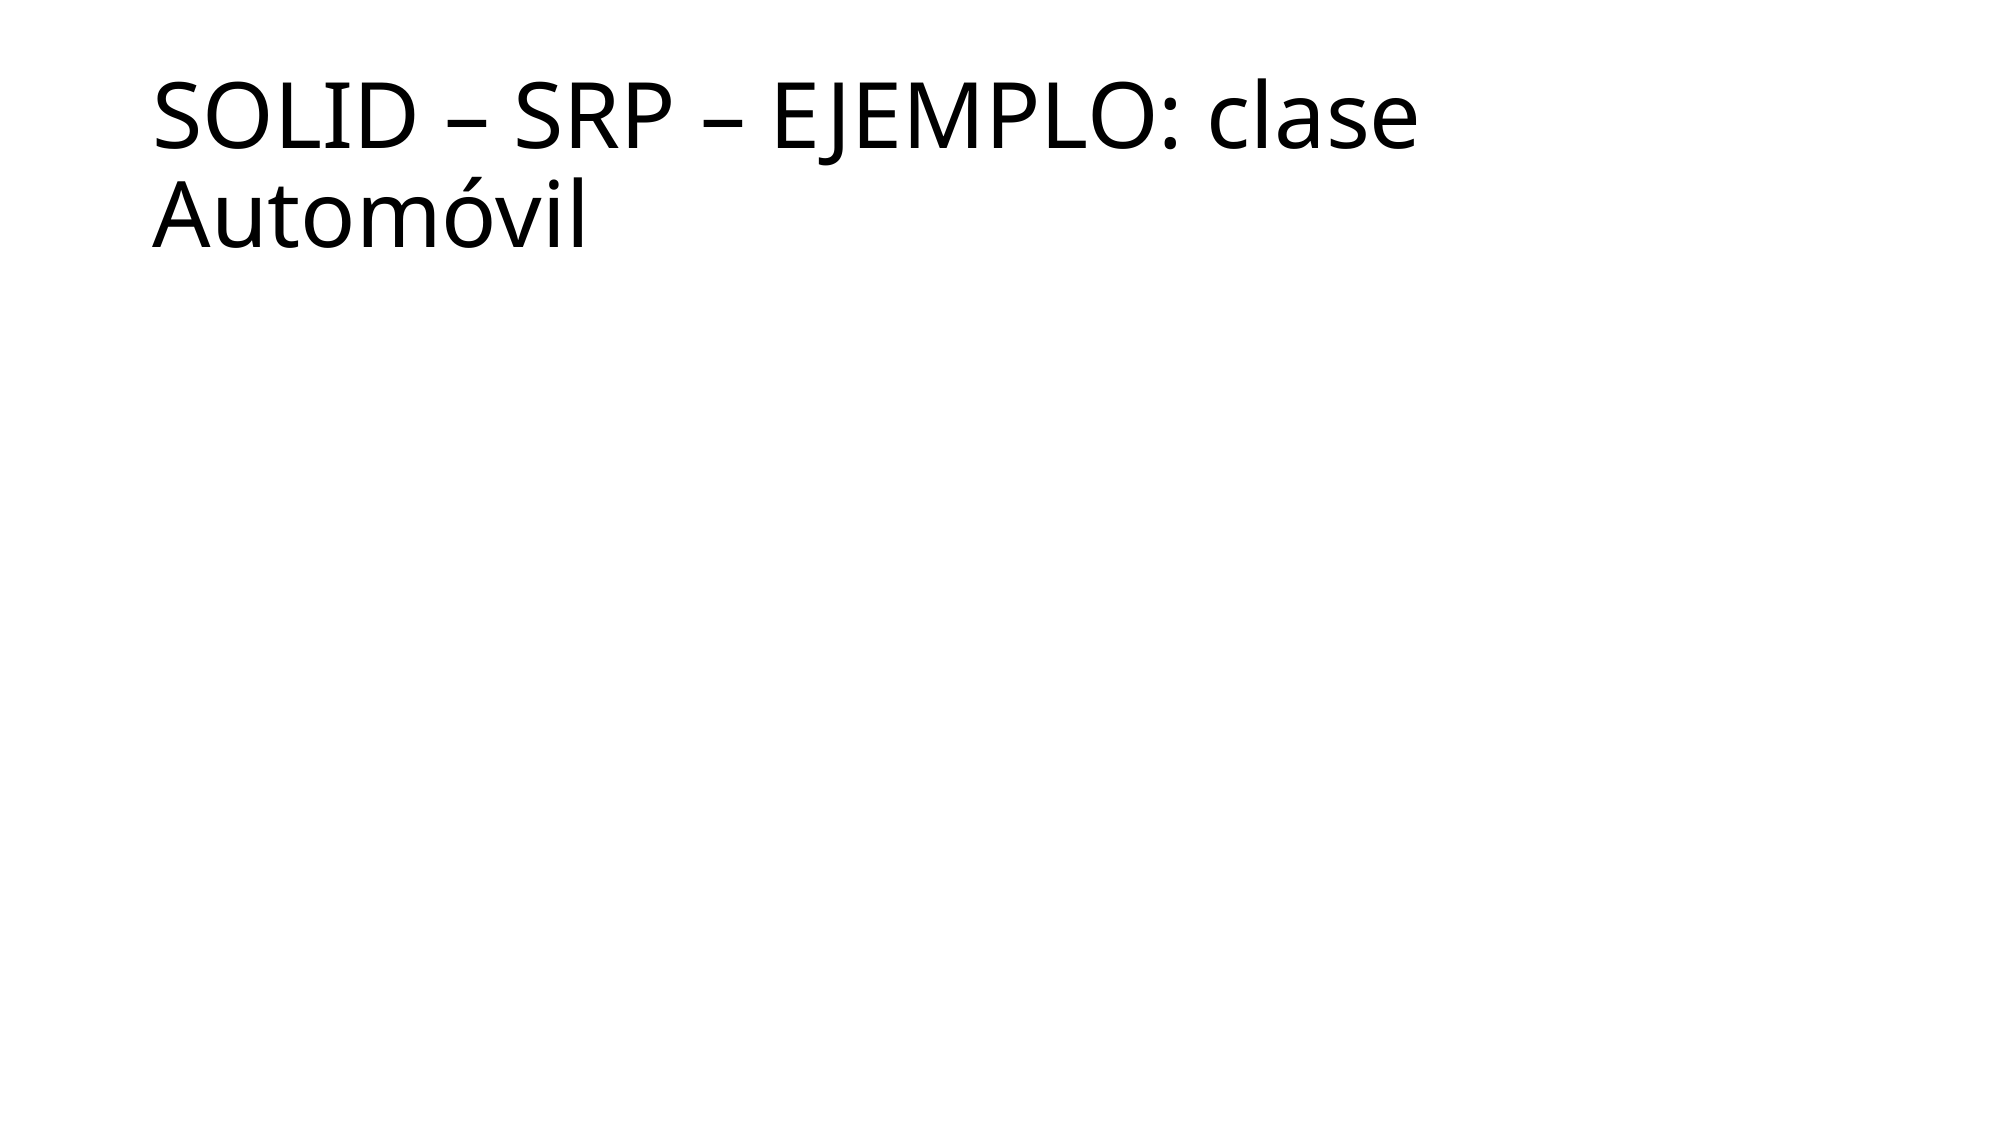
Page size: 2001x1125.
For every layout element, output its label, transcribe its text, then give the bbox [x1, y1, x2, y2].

title SOLID – SRP – EJEMPLO: clase Automóvil [137, 59, 1863, 278]
